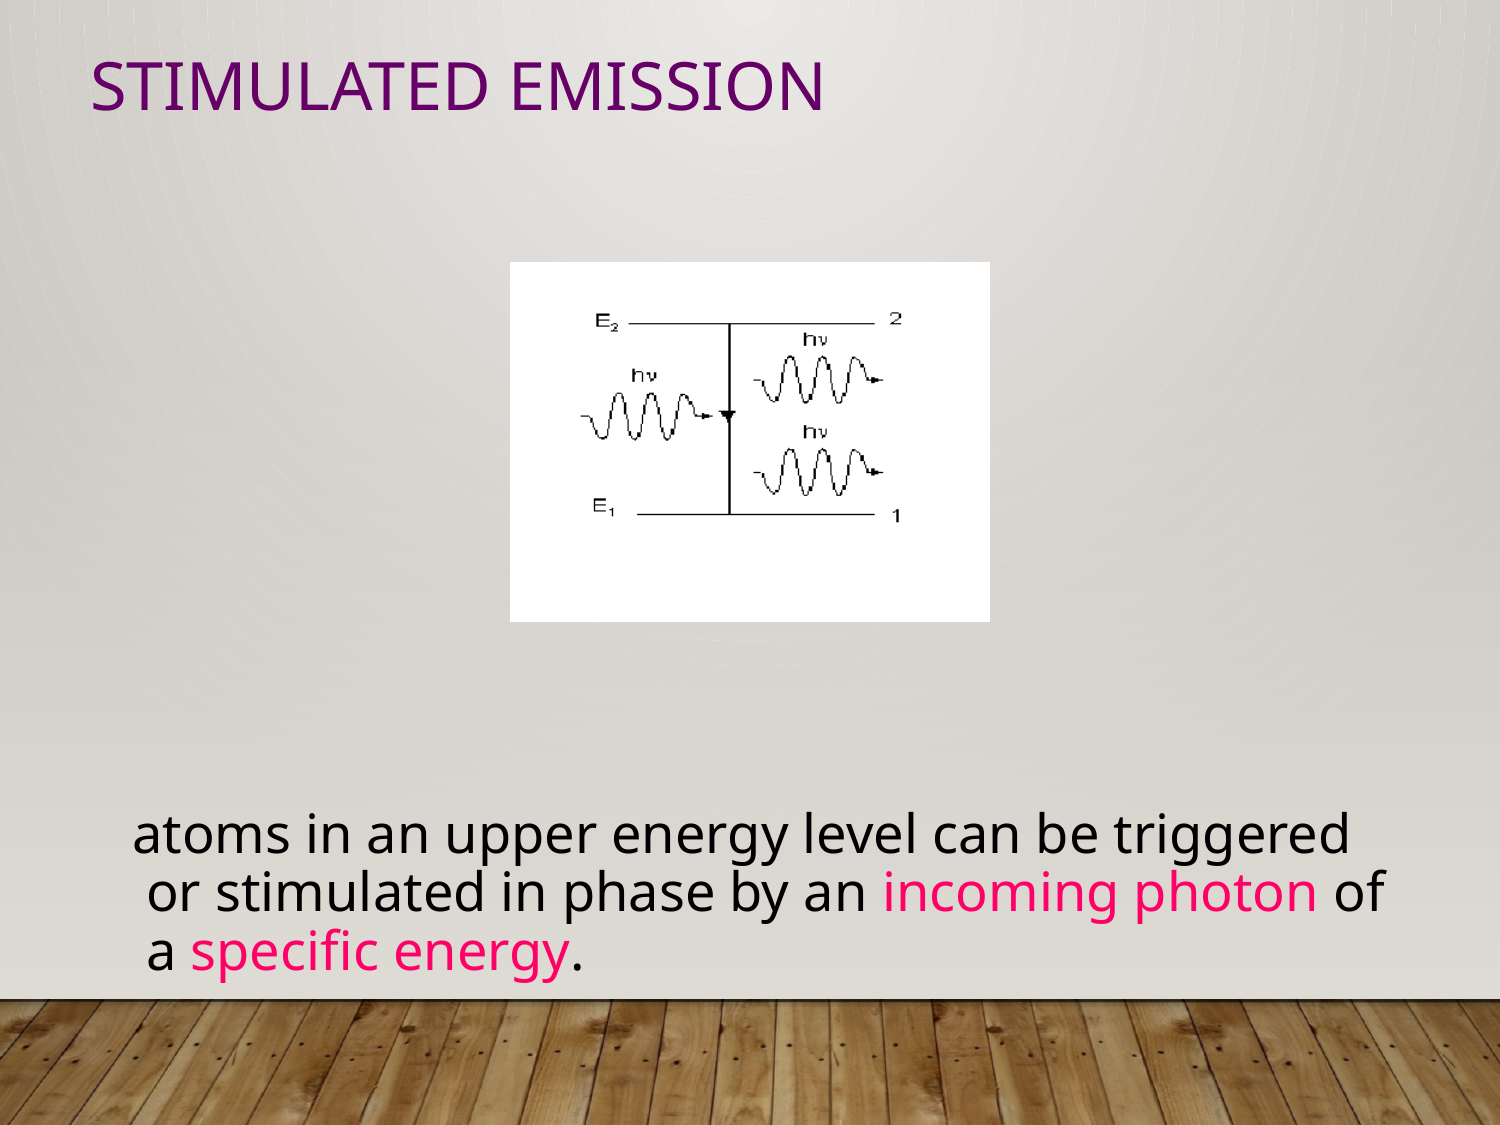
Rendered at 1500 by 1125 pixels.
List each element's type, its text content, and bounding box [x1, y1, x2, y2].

title Stimulated Emission [75, 45, 1425, 233]
list atoms in an upper energy level can be triggered or stimulated in phase by an incoming photon of a specific energy. [75, 799, 1425, 1006]
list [510, 262, 990, 622]
picture [0, 999, 1500, 1125]
